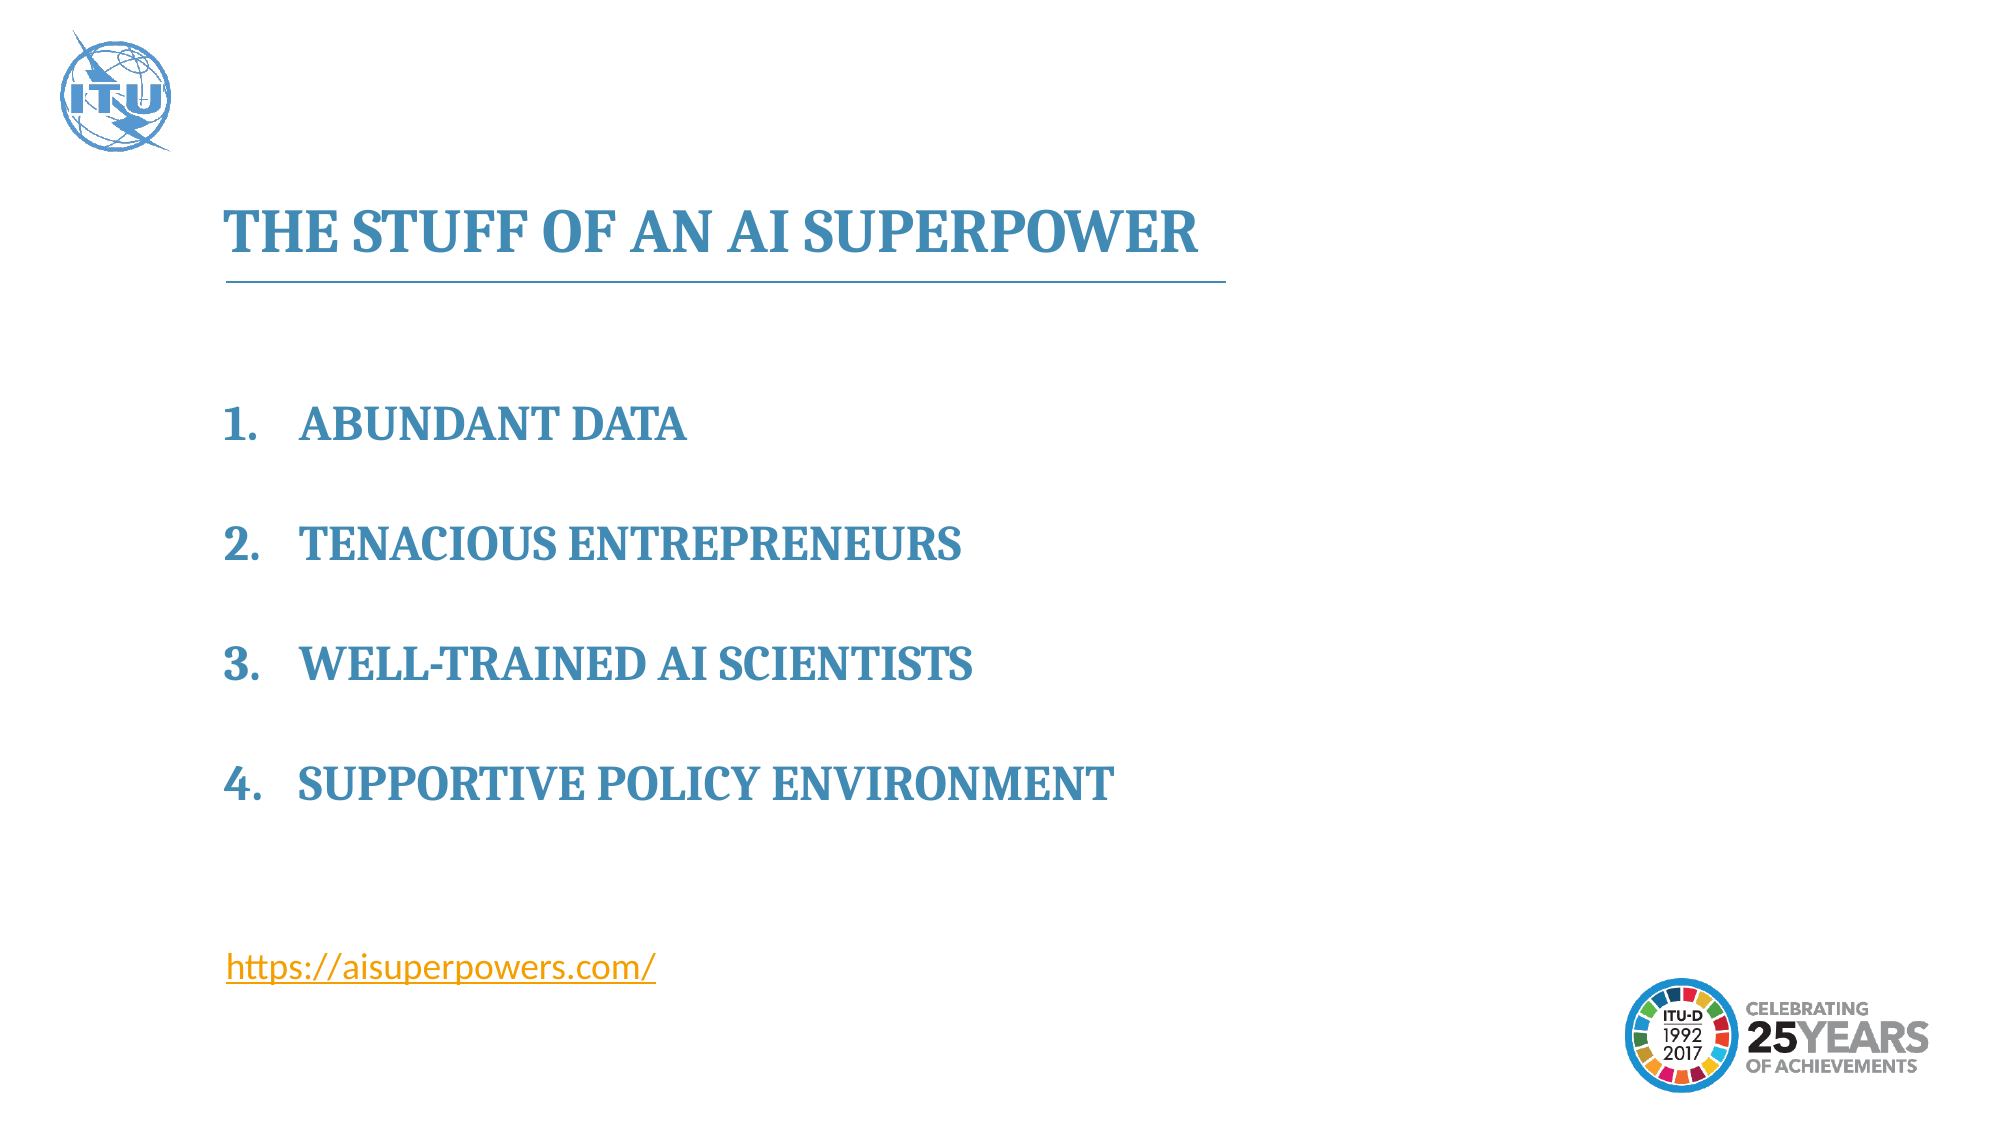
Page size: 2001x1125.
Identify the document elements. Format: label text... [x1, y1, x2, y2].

text_box THE STUFF OF AN AI SUPERPOWER [208, 182, 1718, 273]
picture [57, 26, 177, 156]
text_box https://aisuperpowers.com/ [211, 934, 671, 995]
picture [1623, 977, 1930, 1093]
text_box ABUNDANT DATA TENACIOUS ENTREPRENEURS WELL-TRAINED AI SCIENTISTS SUPPORTIVE POLICY ENVIRONMENT [209, 382, 1835, 998]
